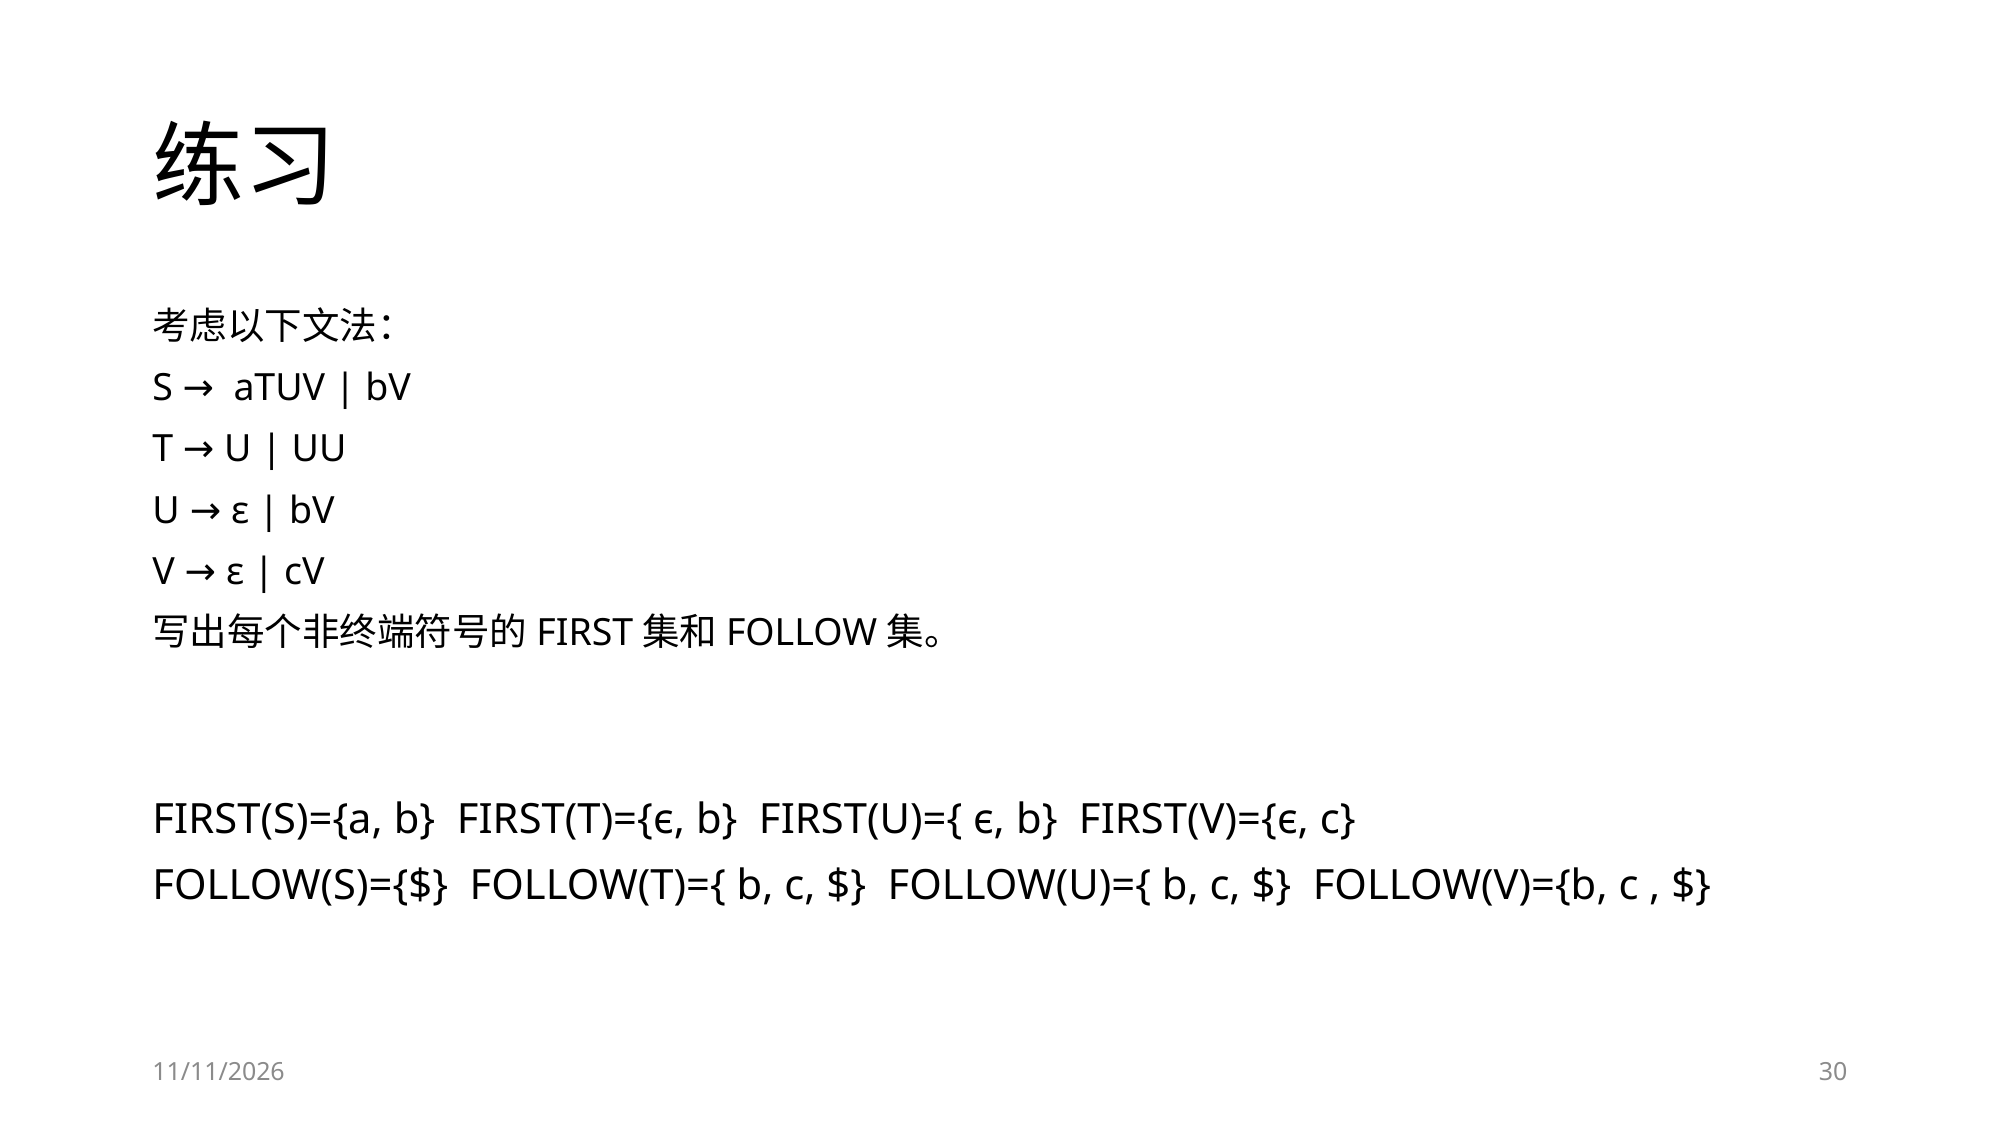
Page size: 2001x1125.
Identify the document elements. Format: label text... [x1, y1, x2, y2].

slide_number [137, 1042, 588, 1103]
list 考虑以下文法： S → aTUV | bV T → U | UU U → ε | bV V → ε | cV 写出每个非终端符号的FIRST集和FOLLOW集。 FIRST(S)={a, b} FIRST(T)={є, b} FIRST(U)={ є, b} FIRST(V)={є, c} FOLLOW(S)={$} FOLLOW(T)={ b, c, $} FOLLOW(U)={ b, c, $} FOLLOW(V)={b, c , $} [137, 299, 1863, 1014]
title 练习 [137, 59, 1863, 278]
slide_number 30 [1412, 1042, 1863, 1103]
